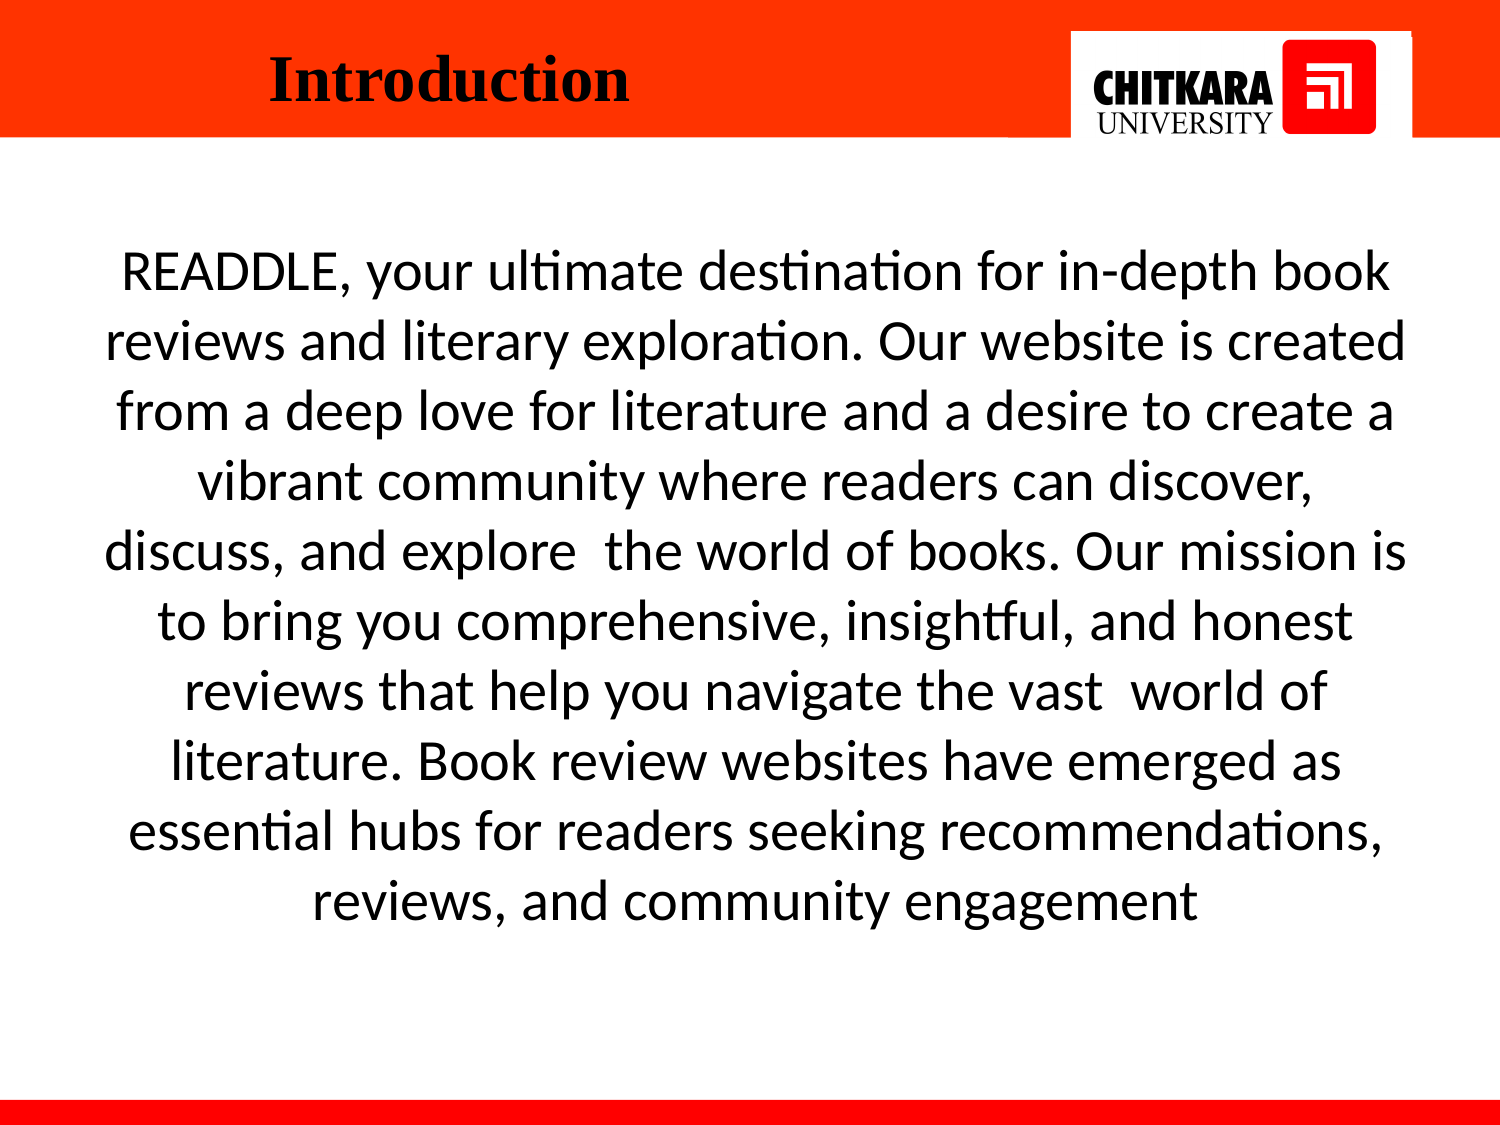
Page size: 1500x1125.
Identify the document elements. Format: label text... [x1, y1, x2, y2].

subtitle READDLE, your ultimate destination for in-depth book reviews and literary exploration. Our website is created from a deep love for literature and a desire to create a vibrant community where readers can discover, discuss, and explore the world of books. Our mission is to bring you comprehensive, insightful, and honest reviews that help you navigate the vast world of literature. Book review websites have emerged as essential hubs for readers seeking recommendations, reviews, and community engagement [87, 224, 1426, 1001]
title Introduction [0, 0, 901, 151]
picture [1074, 37, 1391, 138]
